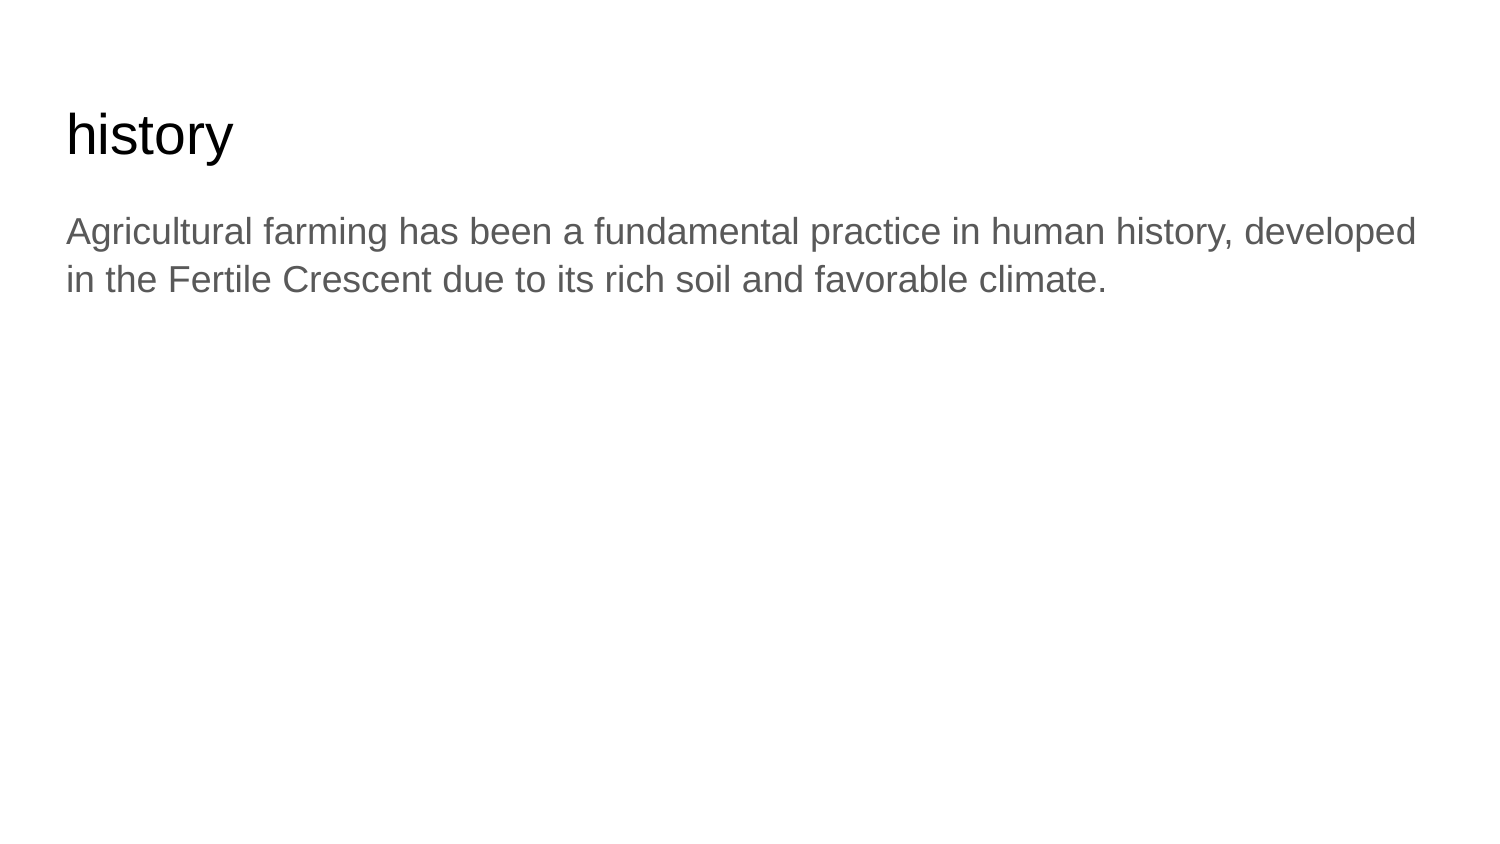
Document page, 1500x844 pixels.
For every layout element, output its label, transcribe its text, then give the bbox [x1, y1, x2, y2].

list Agricultural farming has been a fundamental practice in human history, developed in the Fertile Crescent due to its rich soil and favorable climate. [51, 189, 1449, 750]
title history [51, 88, 1449, 183]
